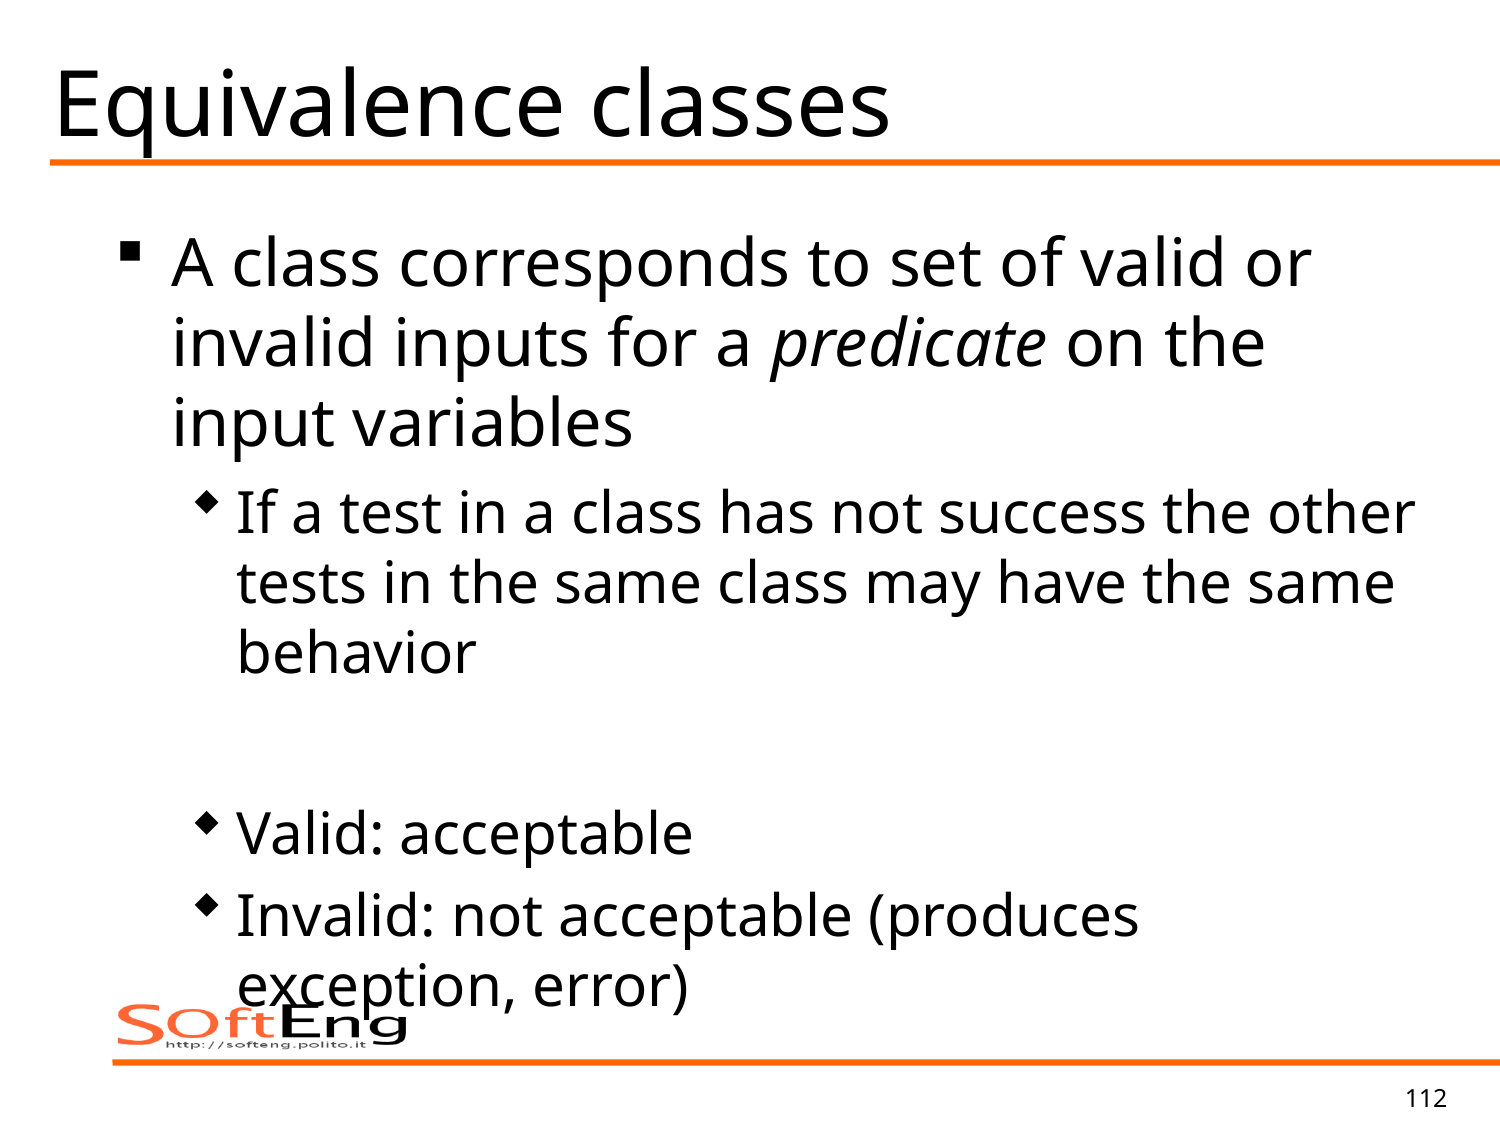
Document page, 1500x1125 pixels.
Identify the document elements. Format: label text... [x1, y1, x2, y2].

picture [112, 1000, 413, 1056]
title Equivalence classes [37, 24, 1450, 175]
list A class corresponds to set of valid or invalid inputs for a predicate on the input variables If a test in a class has not success the other tests in the same class may have the same behavior Valid: acceptable Invalid: not acceptable (produces exception, error) [99, 212, 1450, 1000]
slide_number 112 [1237, 1074, 1463, 1125]
